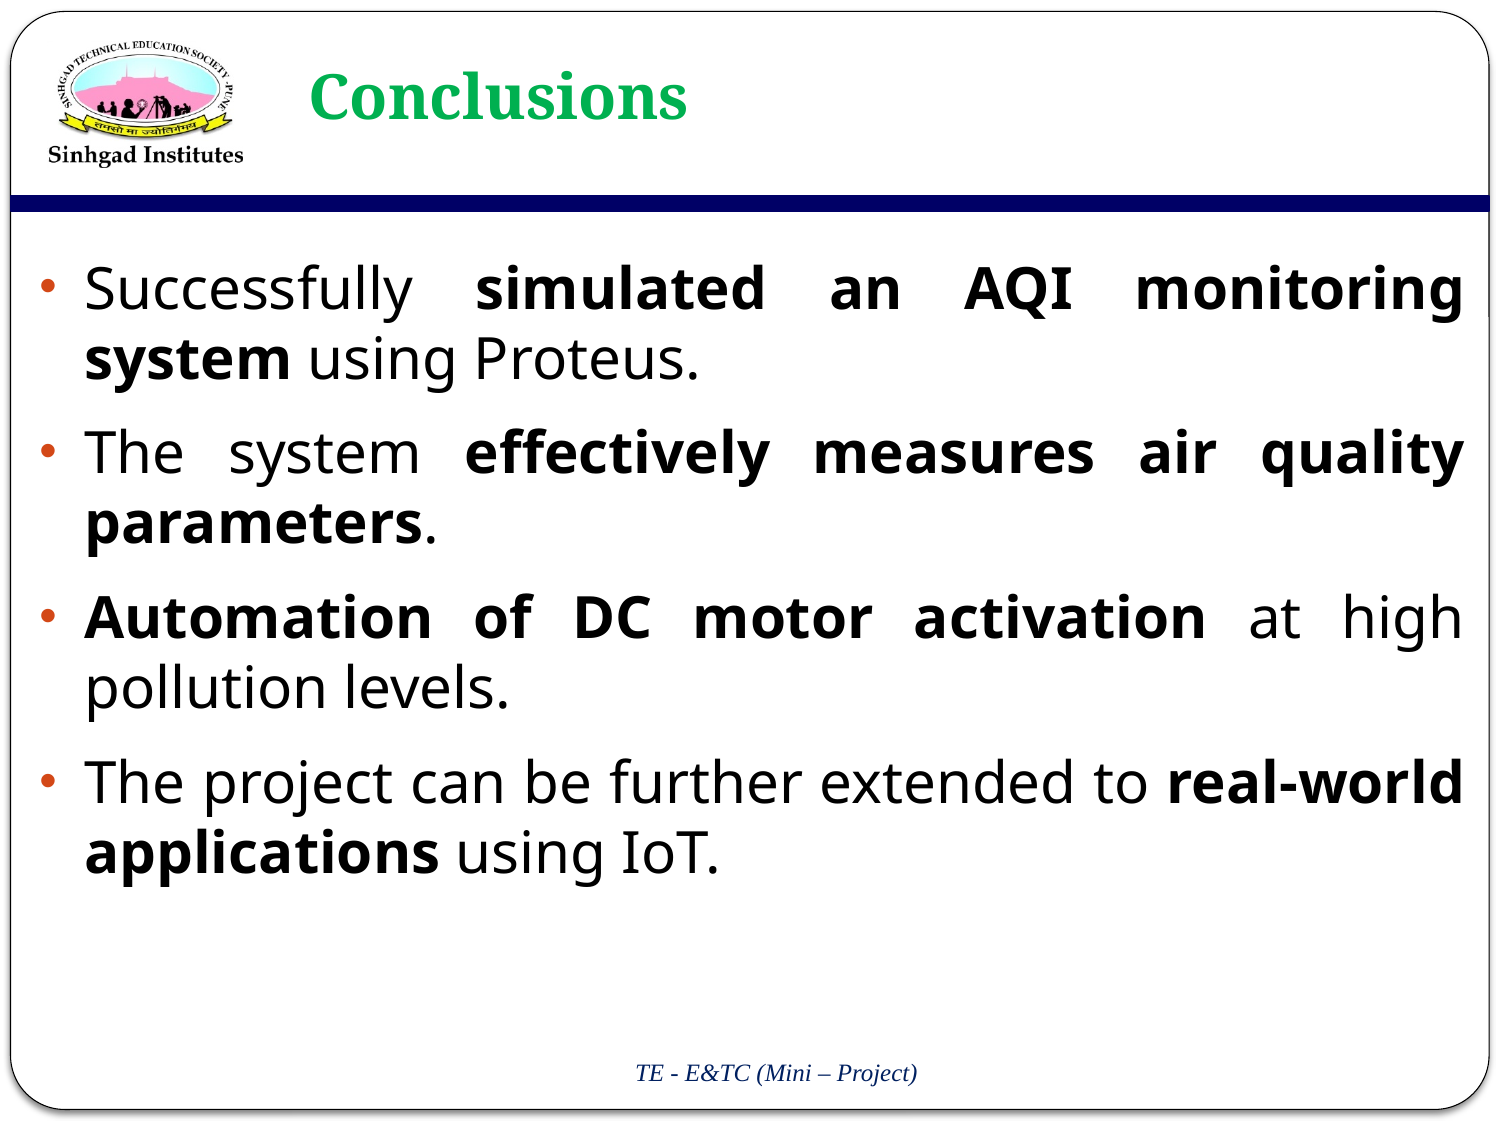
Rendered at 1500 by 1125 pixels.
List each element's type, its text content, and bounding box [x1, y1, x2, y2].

list Successfully simulated an AQI monitoring system using Proteus. The system effectively measures air quality parameters. Automation of DC motor activation at high pollution levels. The project can be further extended to real-world applications using IoT. [24, 243, 1480, 1024]
picture [47, 41, 243, 168]
title Conclusions [293, 15, 1464, 181]
